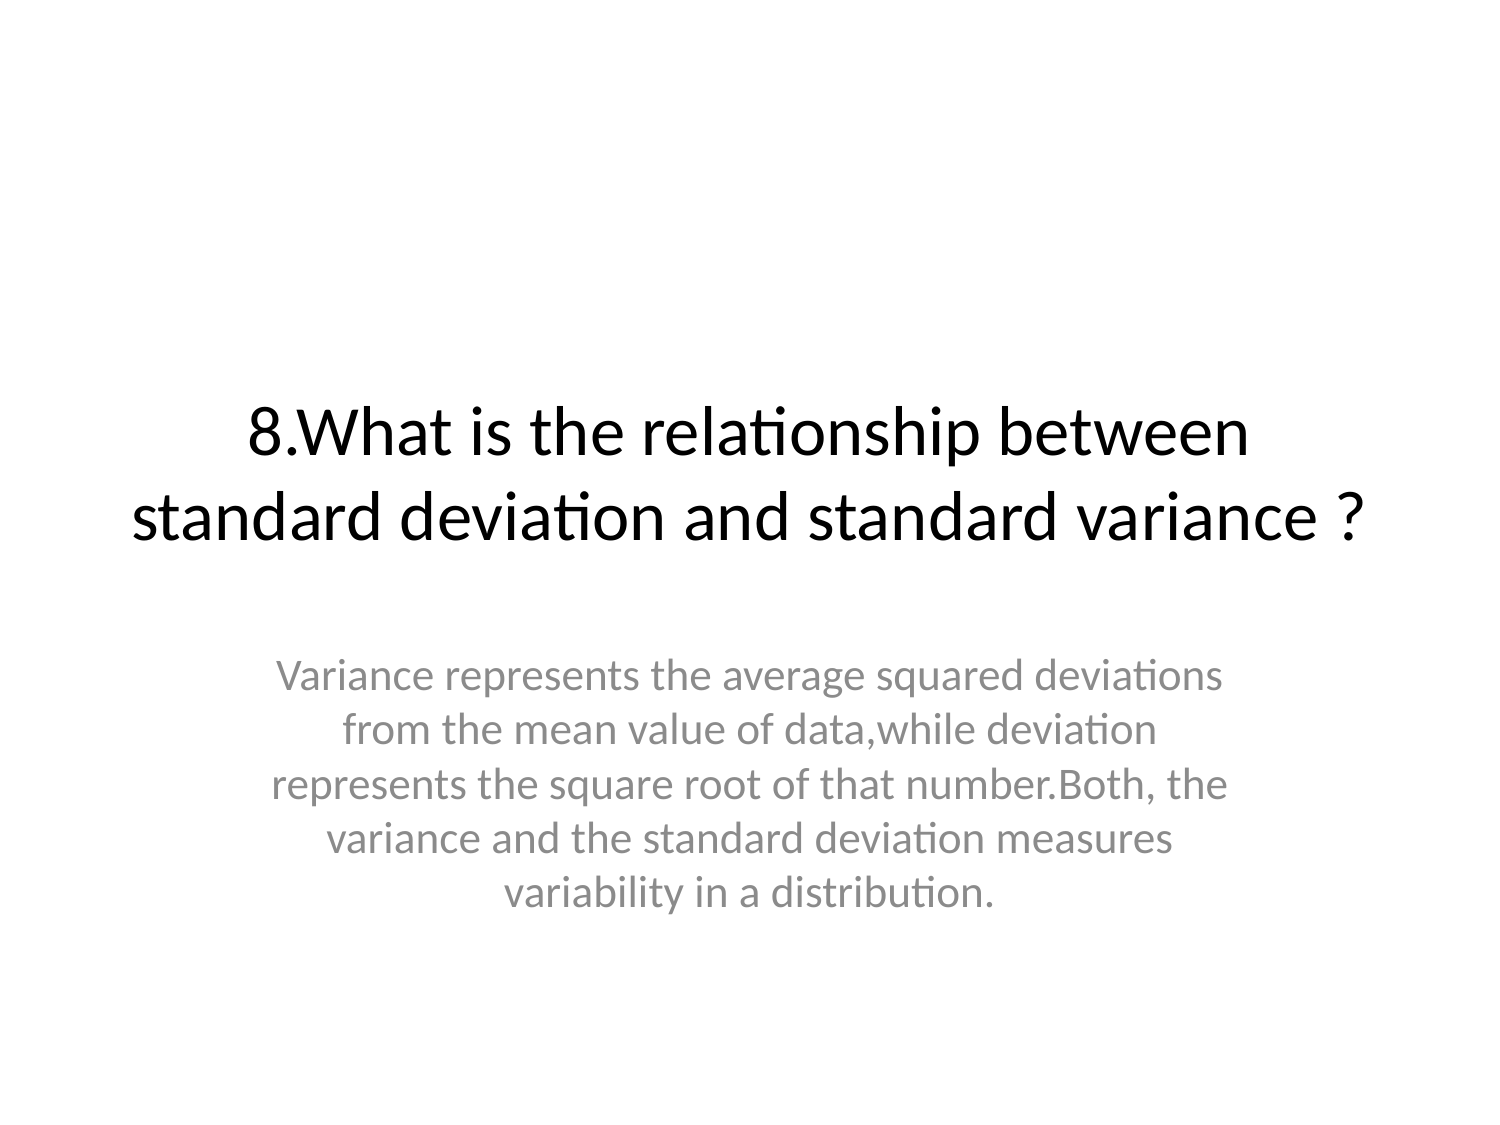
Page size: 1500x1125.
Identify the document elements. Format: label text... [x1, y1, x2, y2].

title 8.What is the relationship between standard deviation and standard variance ? [112, 349, 1388, 591]
subtitle Variance represents the average squared deviations from the mean value of data,while deviation represents the square root of that number.Both, the variance and the standard deviation measures variability in a distribution. [225, 637, 1275, 925]
